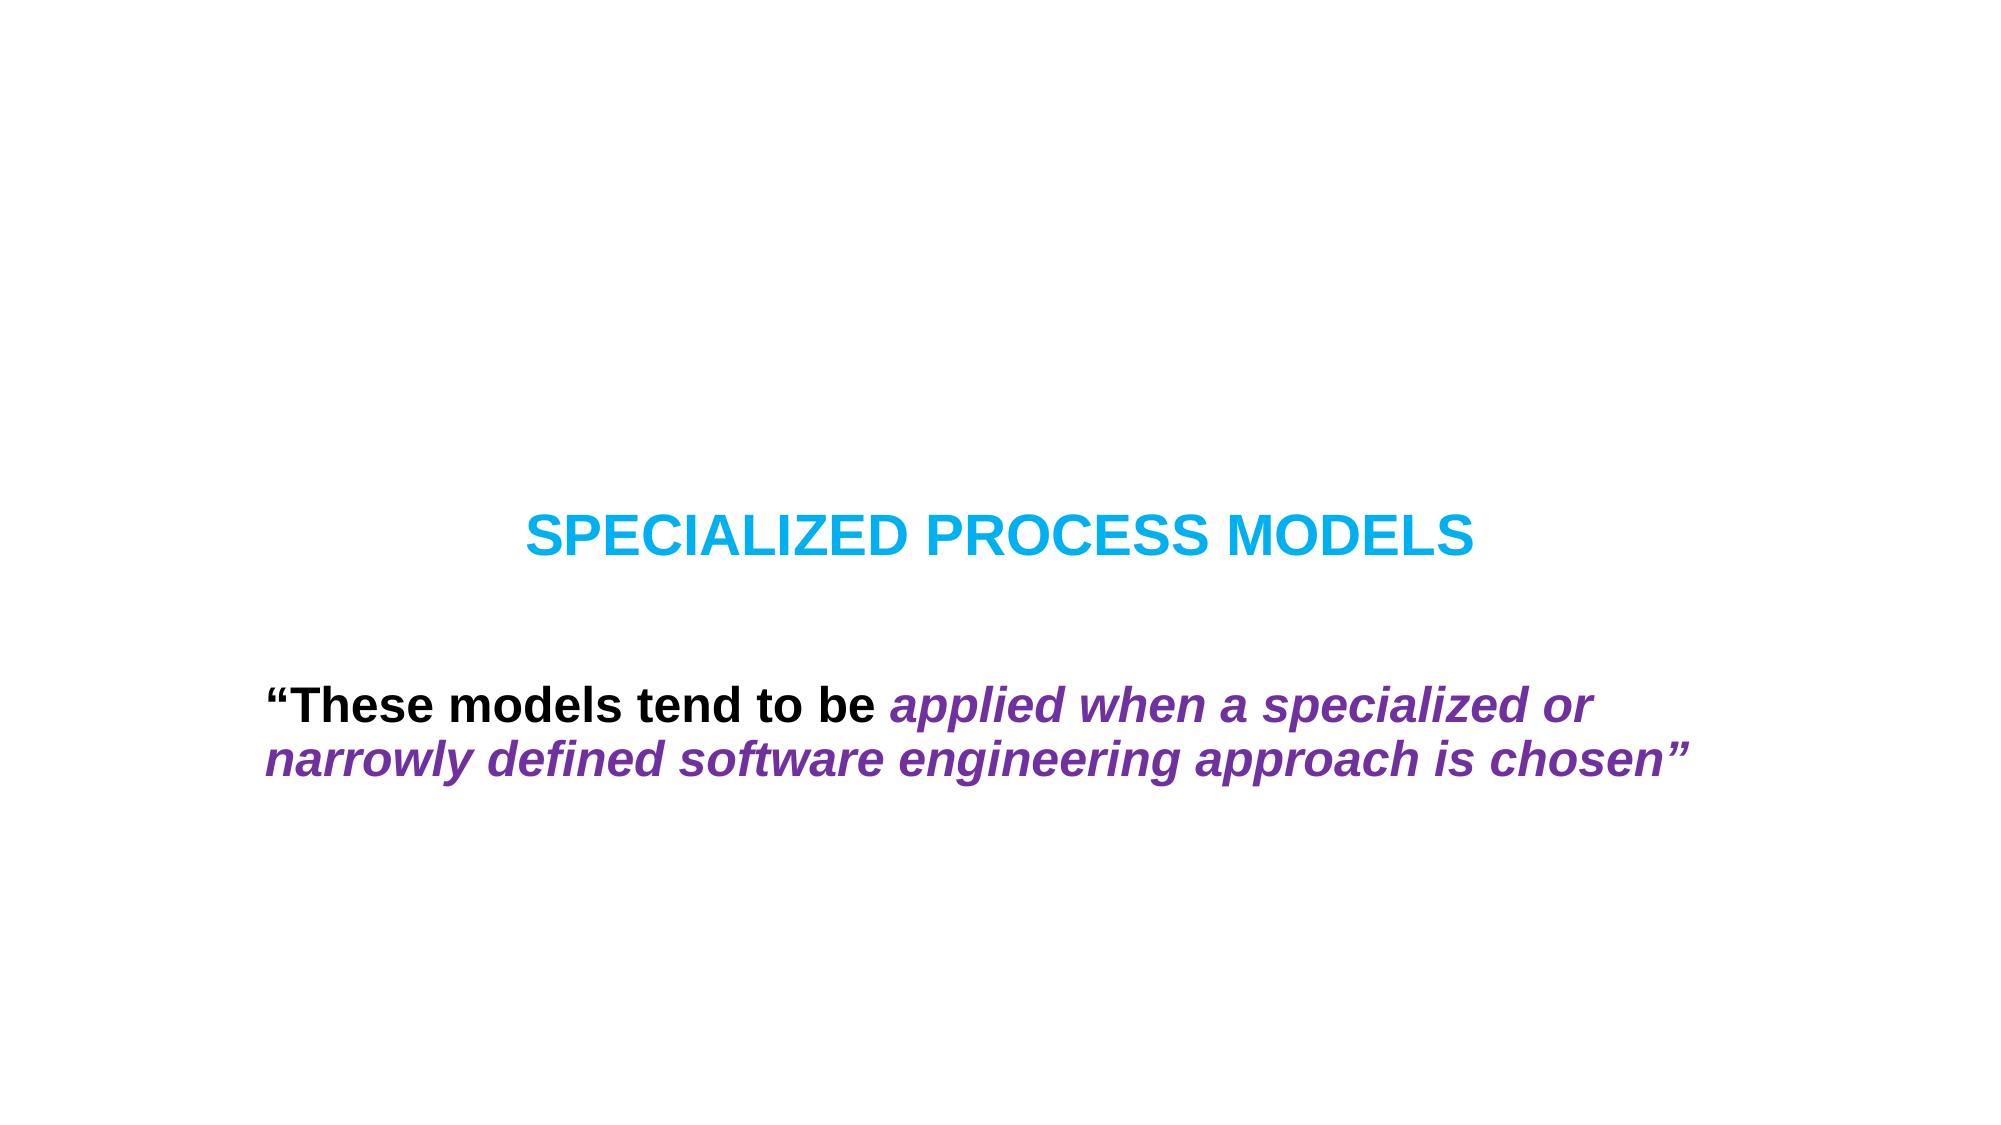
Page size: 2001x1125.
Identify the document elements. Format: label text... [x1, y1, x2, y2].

subtitle “These models tend to be applied when a specialized or narrowly defined software engineering approach is chosen” [249, 590, 1750, 863]
title SPECIALIZED PROCESS MODELS [249, 184, 1750, 576]
